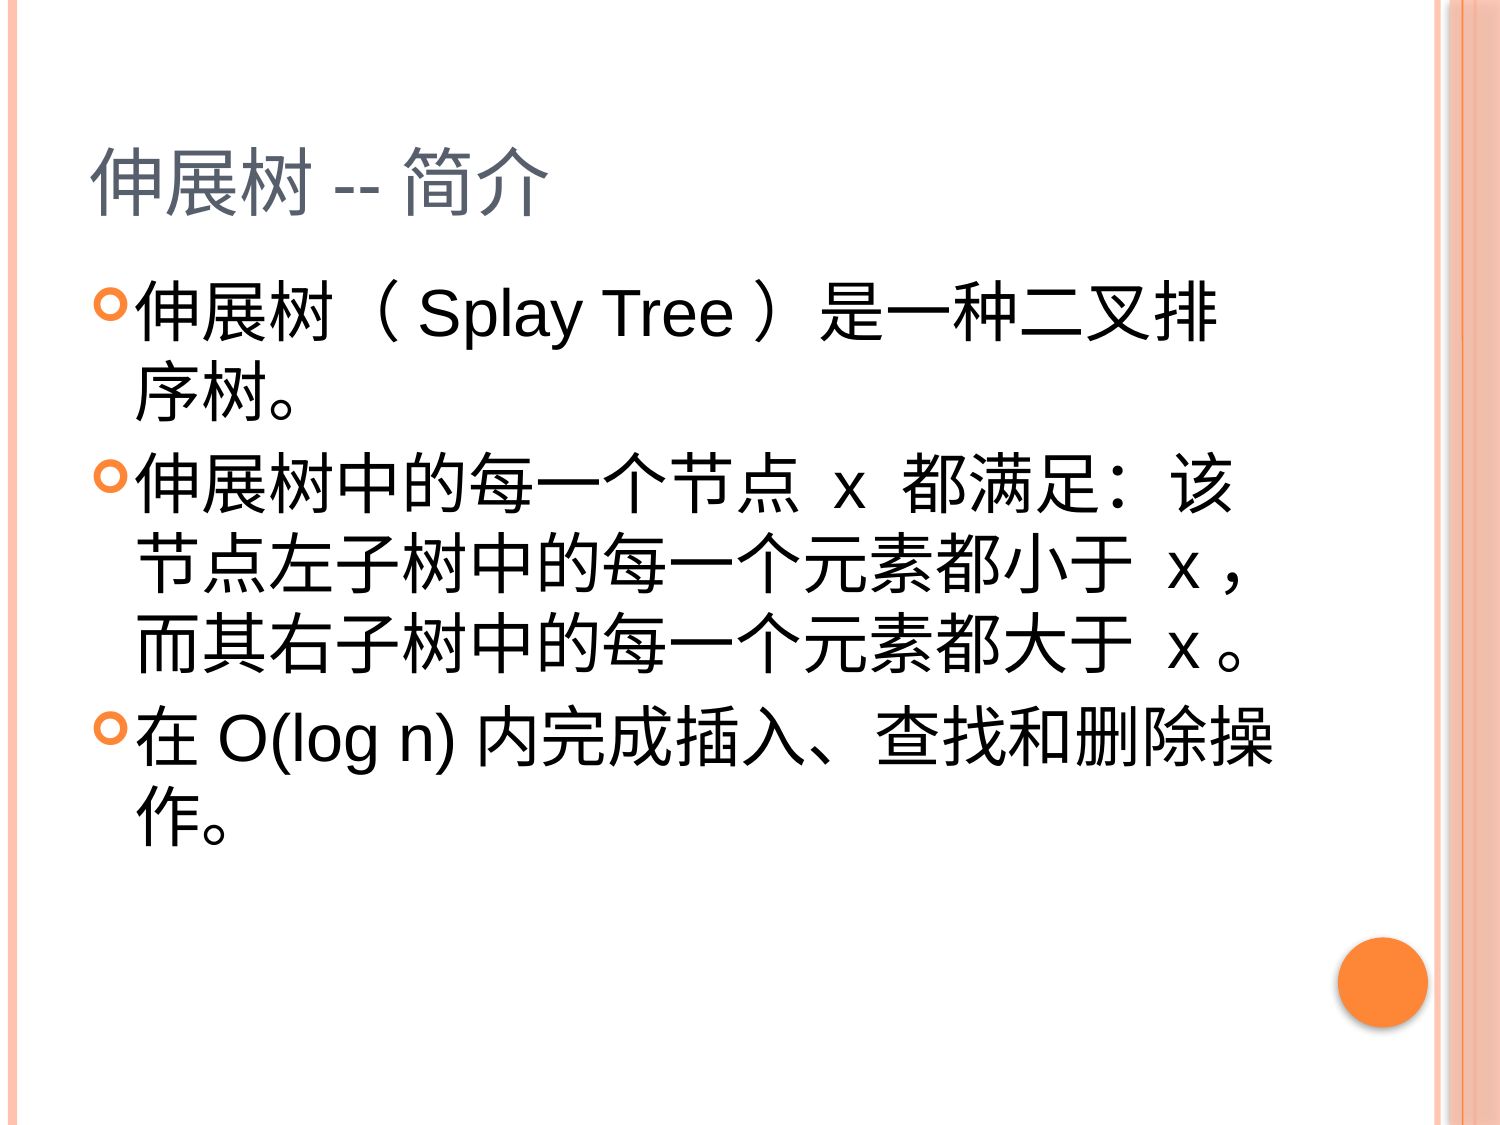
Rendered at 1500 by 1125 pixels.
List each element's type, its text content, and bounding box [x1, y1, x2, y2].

list 伸展树（Splay Tree）是一种二叉排序树。 伸展树中的每一个节点 x 都满足：该节点左子树中的每一个元素都小于 x，而其右子树中的每一个元素都大于 x。 在O(log n)内完成插入、查找和删除操作。 [75, 262, 1300, 1062]
title 伸展树--简介 [75, 45, 1300, 233]
